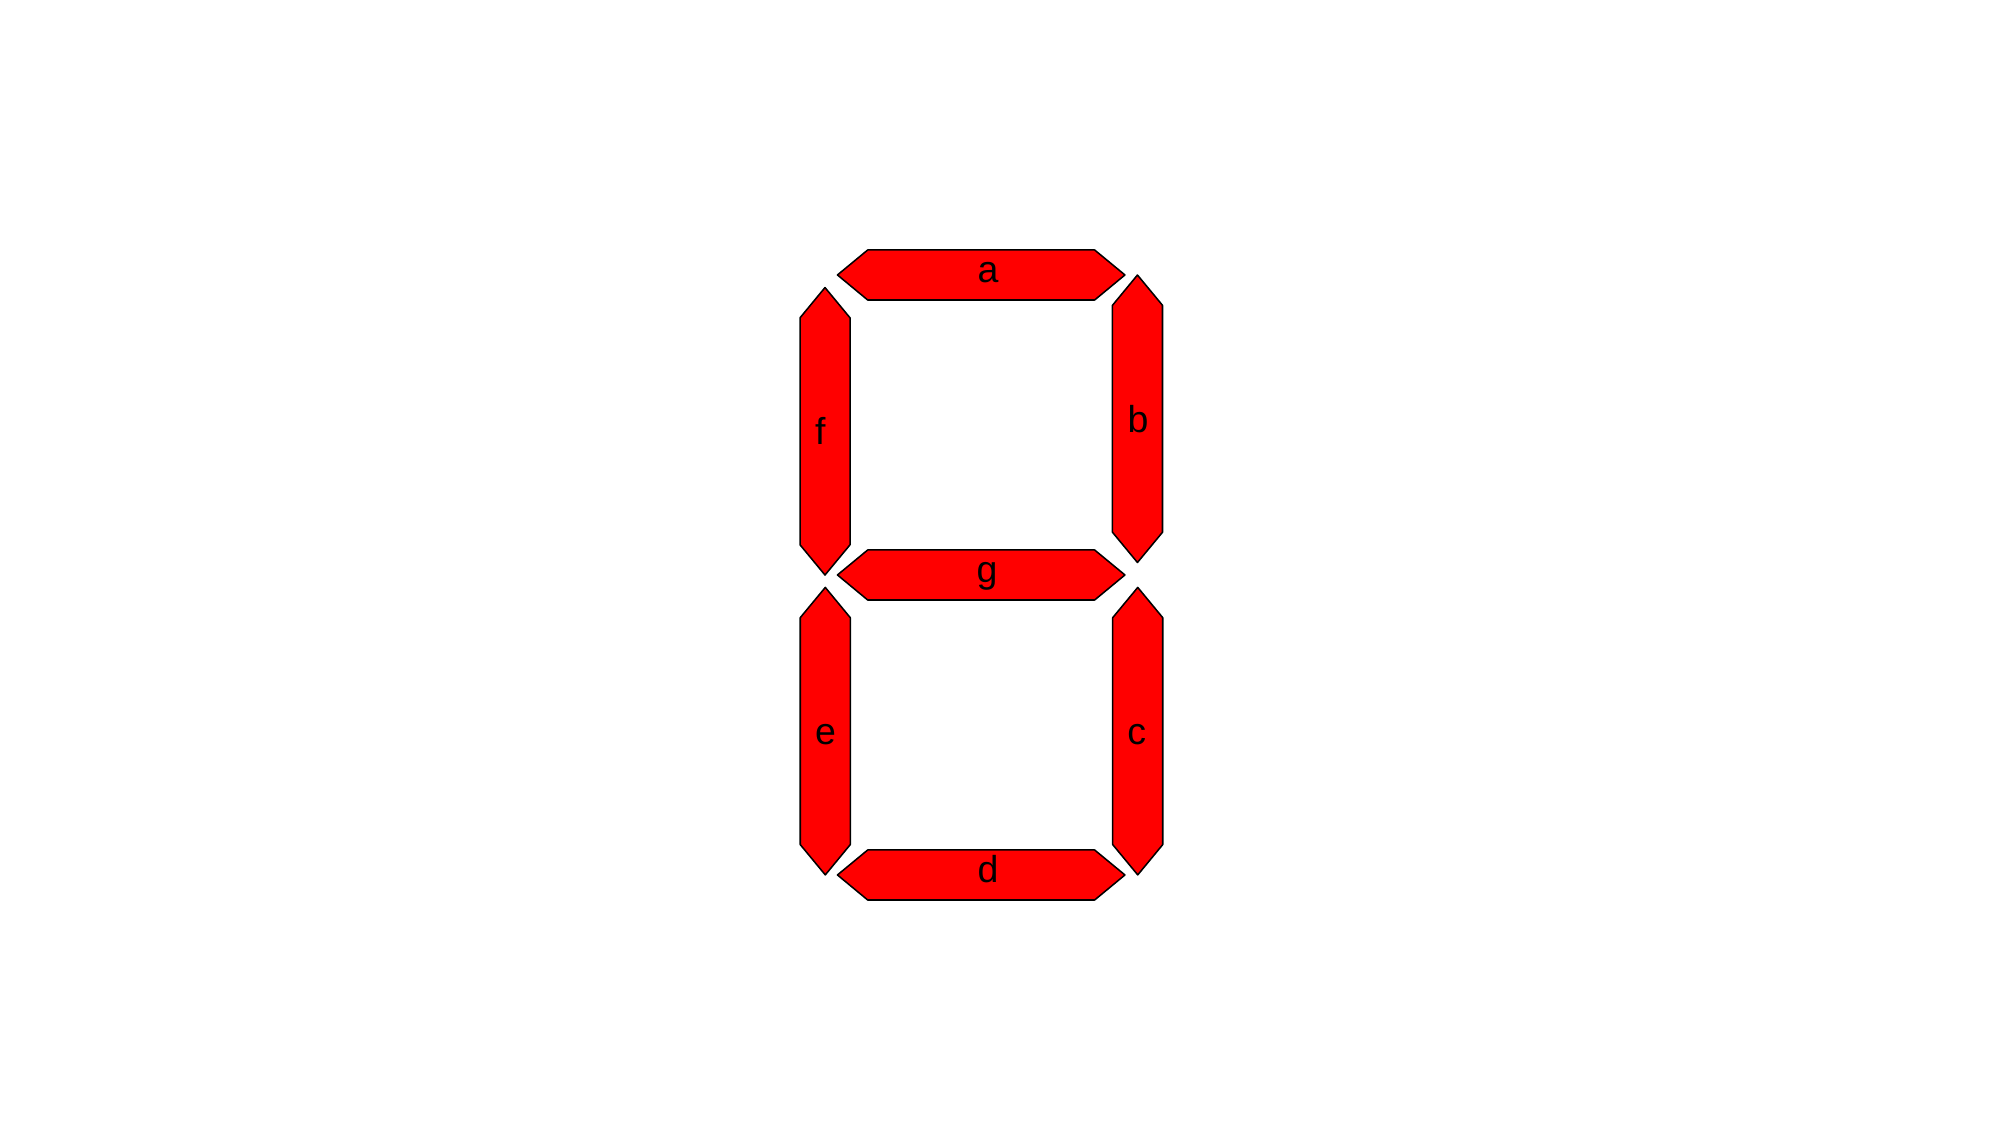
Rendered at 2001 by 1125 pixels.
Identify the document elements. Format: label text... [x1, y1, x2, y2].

text_box [800, 587, 851, 699]
text_box [800, 761, 851, 875]
text_box d [962, 837, 1014, 898]
text_box [800, 287, 851, 576]
text_box [837, 549, 1125, 601]
text_box [837, 849, 1125, 901]
text_box g [961, 537, 1013, 598]
text_box f [800, 399, 841, 461]
text_box c [1112, 699, 1162, 761]
text_box [837, 249, 1125, 300]
text_box e [800, 699, 851, 761]
text_box [1112, 275, 1163, 387]
text_box [1112, 587, 1163, 875]
text_box b [1112, 387, 1164, 448]
text_box a [962, 237, 1014, 298]
text_box [1112, 448, 1163, 563]
